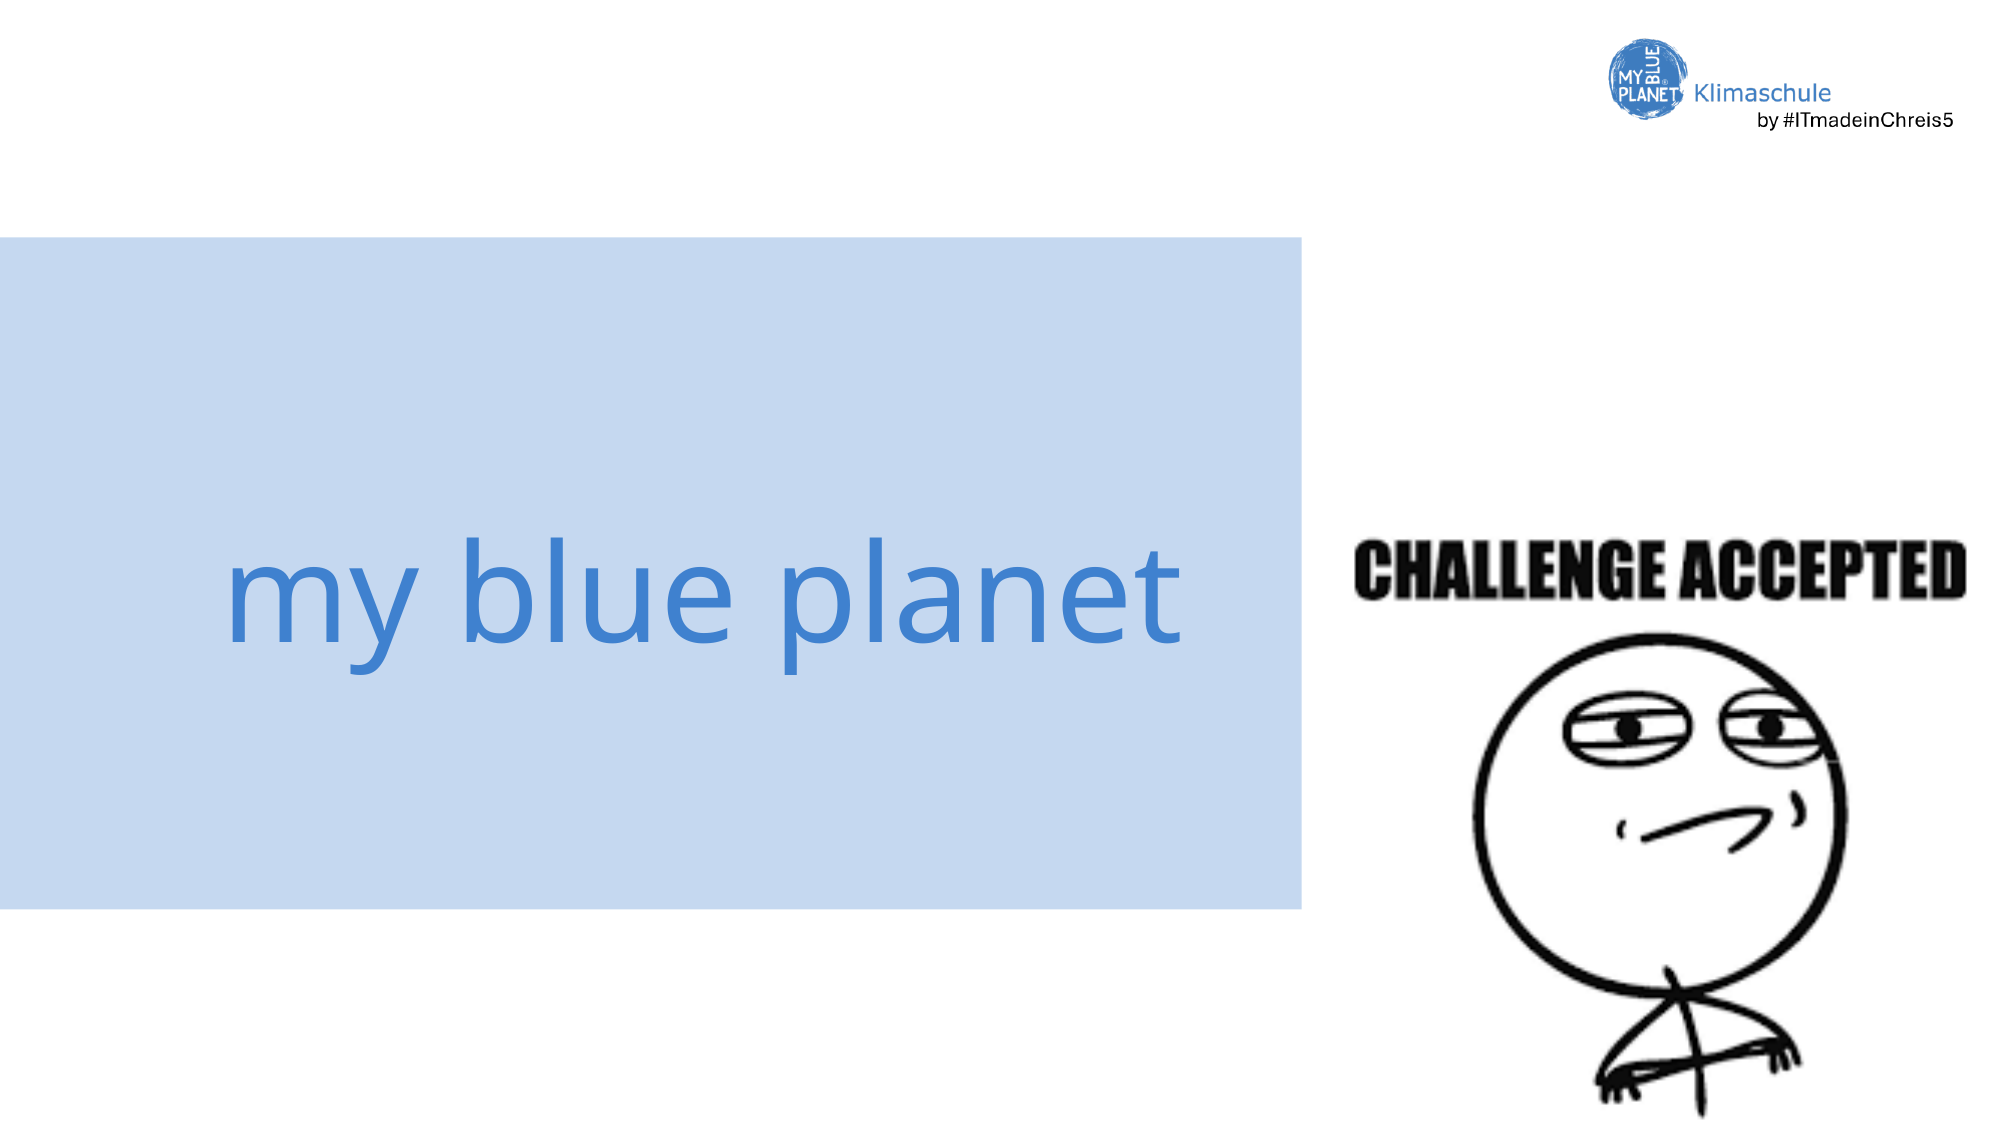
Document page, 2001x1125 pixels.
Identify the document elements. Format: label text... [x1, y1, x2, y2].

text_box [0, 236, 1303, 910]
picture [1323, 490, 2000, 1125]
picture [1603, 30, 1967, 148]
text_box my blue planet [206, 497, 1323, 650]
